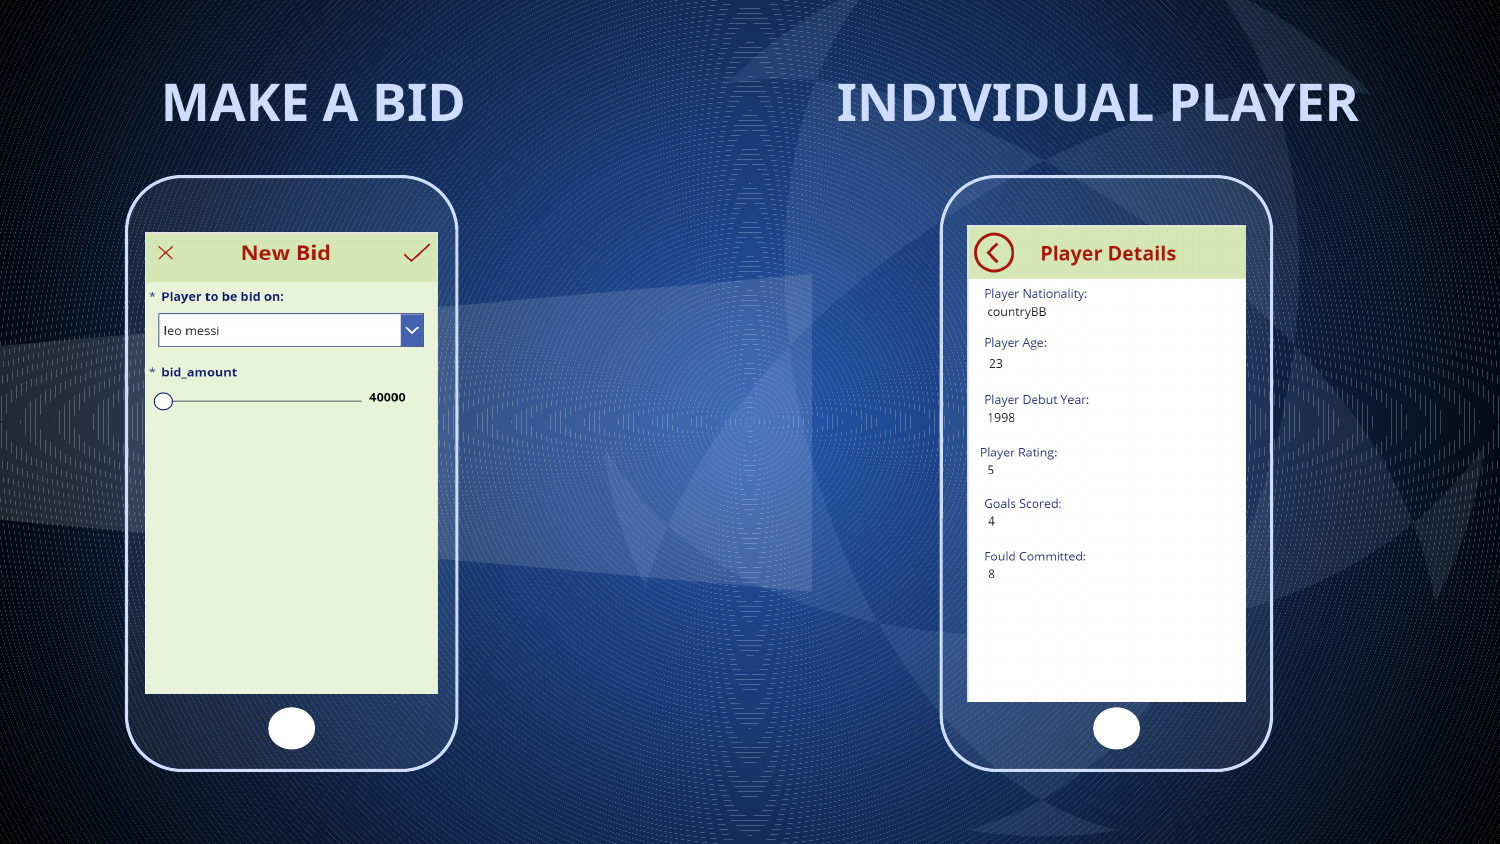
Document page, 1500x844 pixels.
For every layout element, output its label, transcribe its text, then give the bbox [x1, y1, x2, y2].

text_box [940, 176, 1272, 771]
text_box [126, 176, 458, 771]
picture [145, 232, 438, 694]
title INDIVIDUAL PLAYER [821, 43, 1463, 147]
picture [967, 224, 1246, 702]
title MAKE A BID [145, 43, 564, 147]
